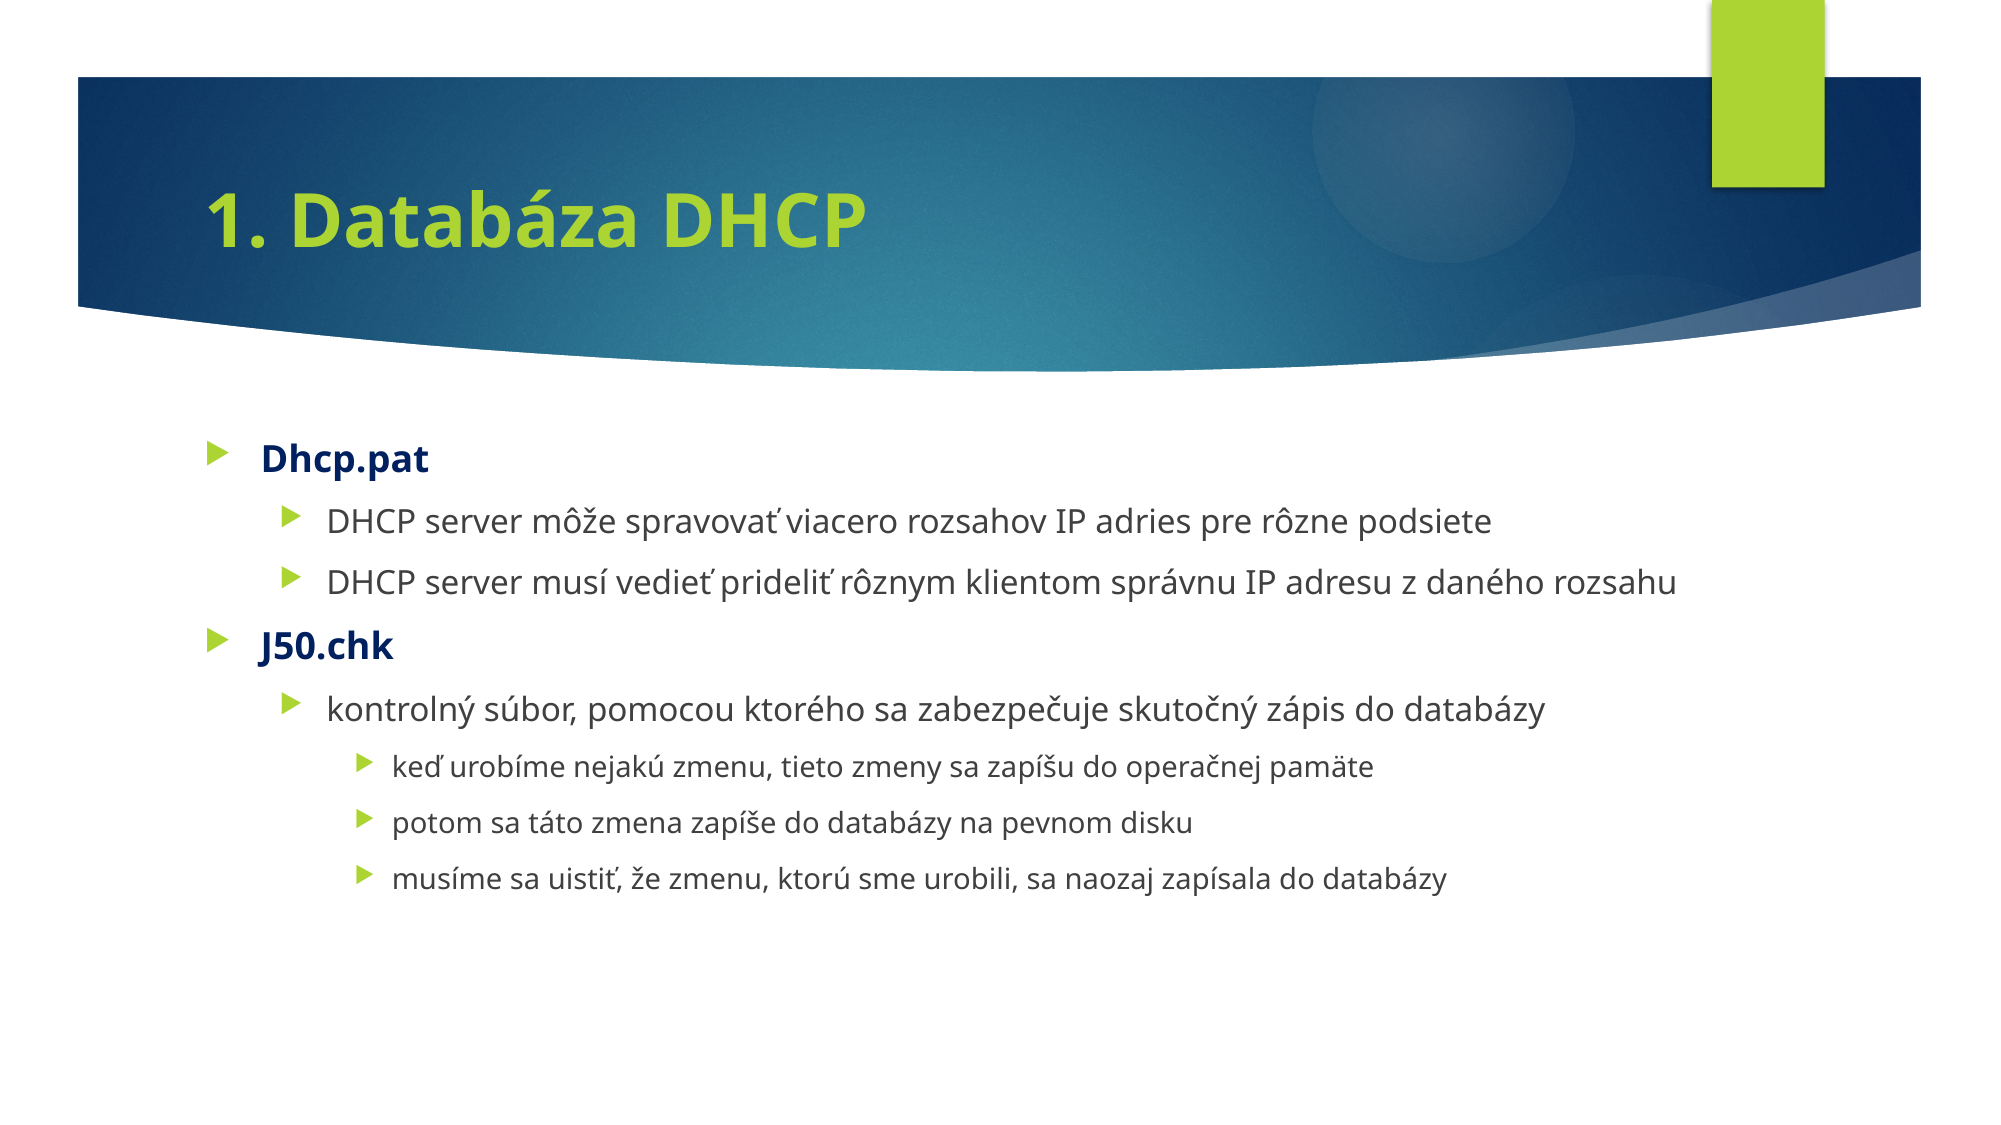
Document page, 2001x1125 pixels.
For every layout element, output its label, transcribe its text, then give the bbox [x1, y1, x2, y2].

title 1. Databáza DHCP [189, 159, 1750, 276]
list Dhcp.pat DHCP server môže spravovať viacero rozsahov IP adries pre rôzne podsiete DHCP server musí vedieť prideliť rôznym klientom správnu IP adresu z daného rozsahu J50.chk kontrolný súbor, pomocou ktorého sa zabezpečuje skutočný zápis do databázy keď urobíme nejakú zmenu, tieto zmeny sa zapíšu do operačnej pamäte potom sa táto zmena zapíše do databázy na pevnom disku musíme sa uistiť, že zmenu, ktorú sme urobili, sa naozaj zapísala do databázy [189, 427, 1907, 988]
